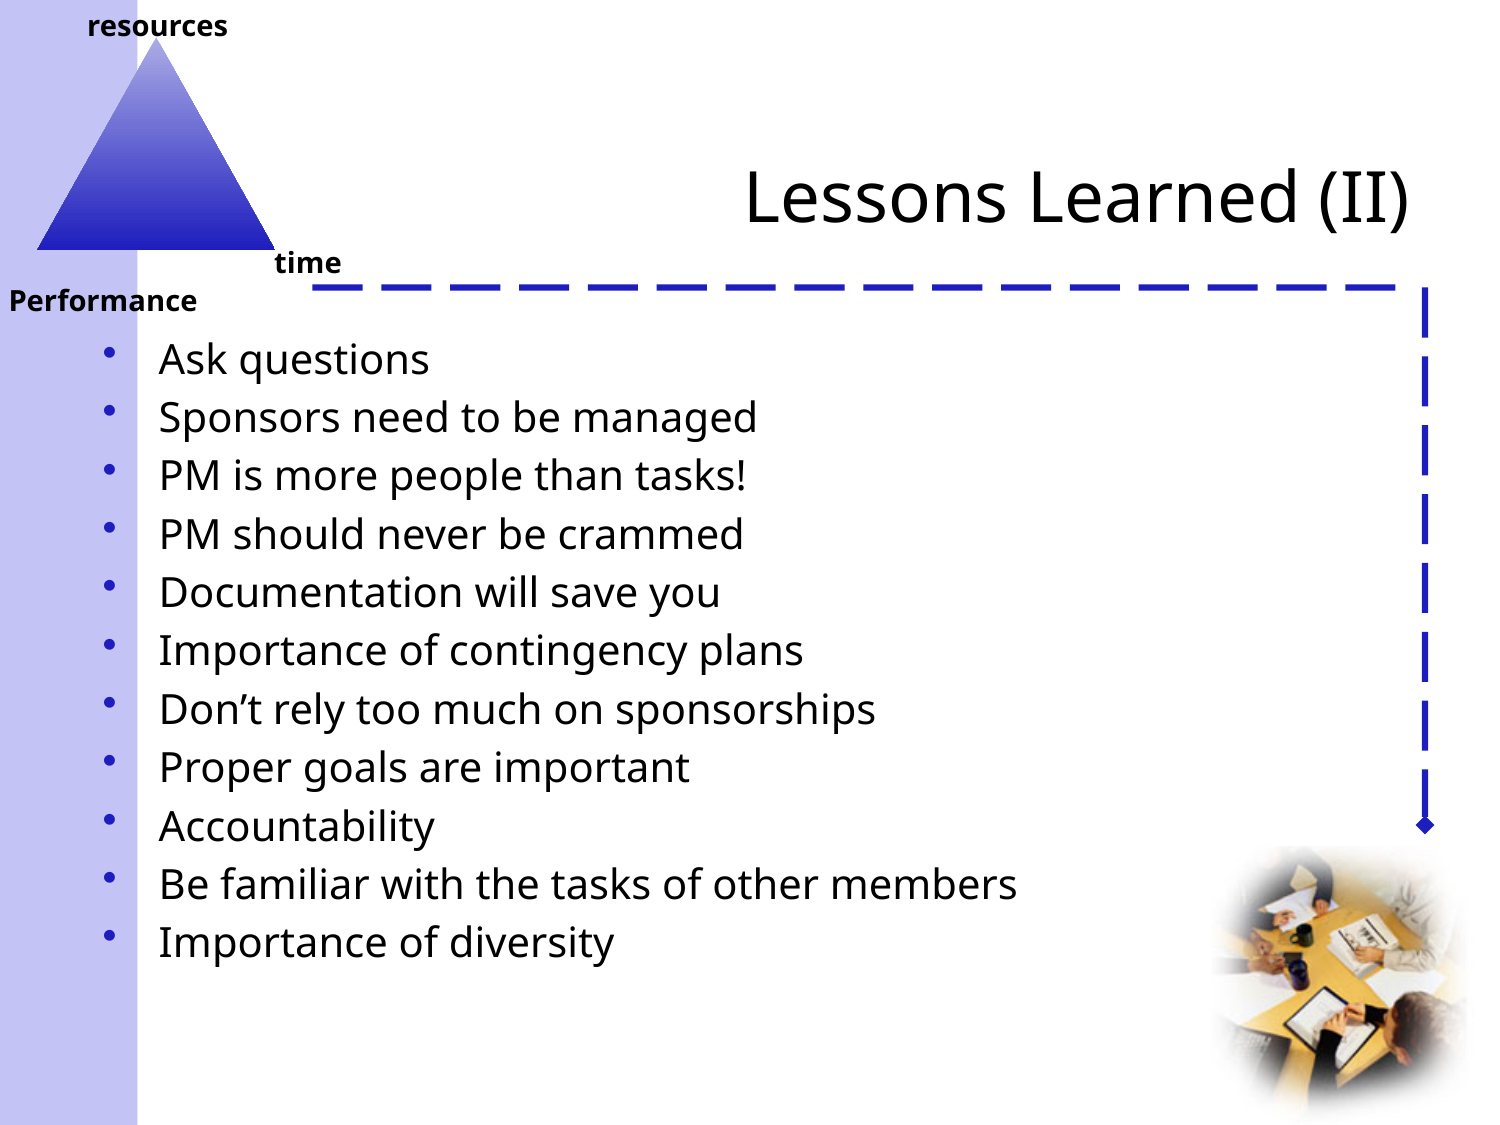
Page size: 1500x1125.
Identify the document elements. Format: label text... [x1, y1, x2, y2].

picture [1187, 834, 1500, 1125]
title Lessons Learned (II) [312, 99, 1426, 288]
list Ask questions Sponsors need to be managed PM is more people than tasks! PM should never be crammed Documentation will save you Importance of contingency plans Don’t rely too much on sponsorships Proper goals are important Accountability Be familiar with the tasks of other members Importance of diversity [87, 324, 1426, 1001]
